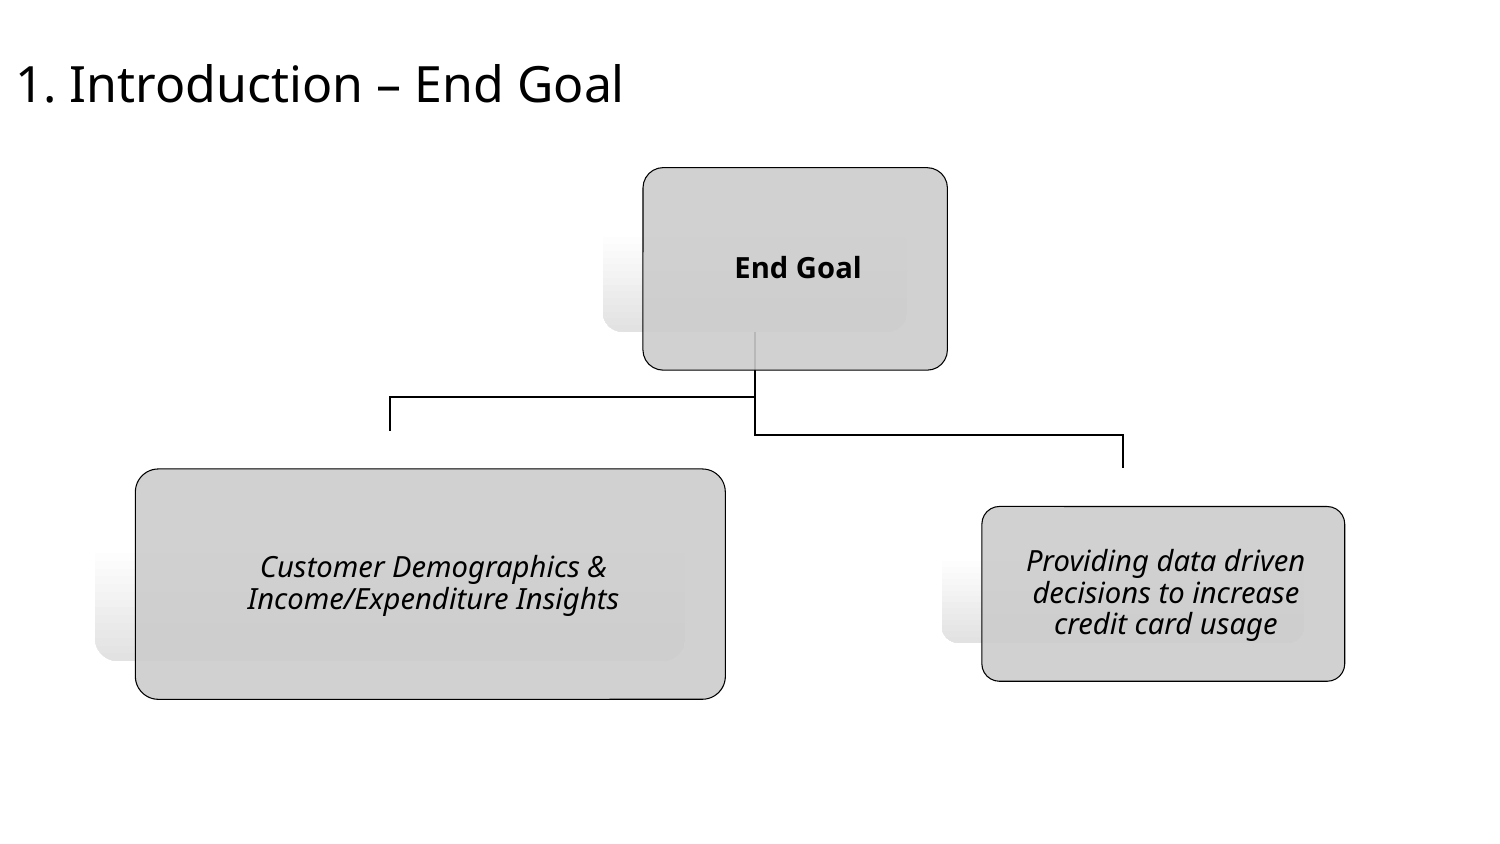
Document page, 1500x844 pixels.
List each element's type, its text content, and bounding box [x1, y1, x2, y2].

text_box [100, 167, 1399, 745]
text_box 1. Introduction – End Goal [0, 37, 1081, 120]
